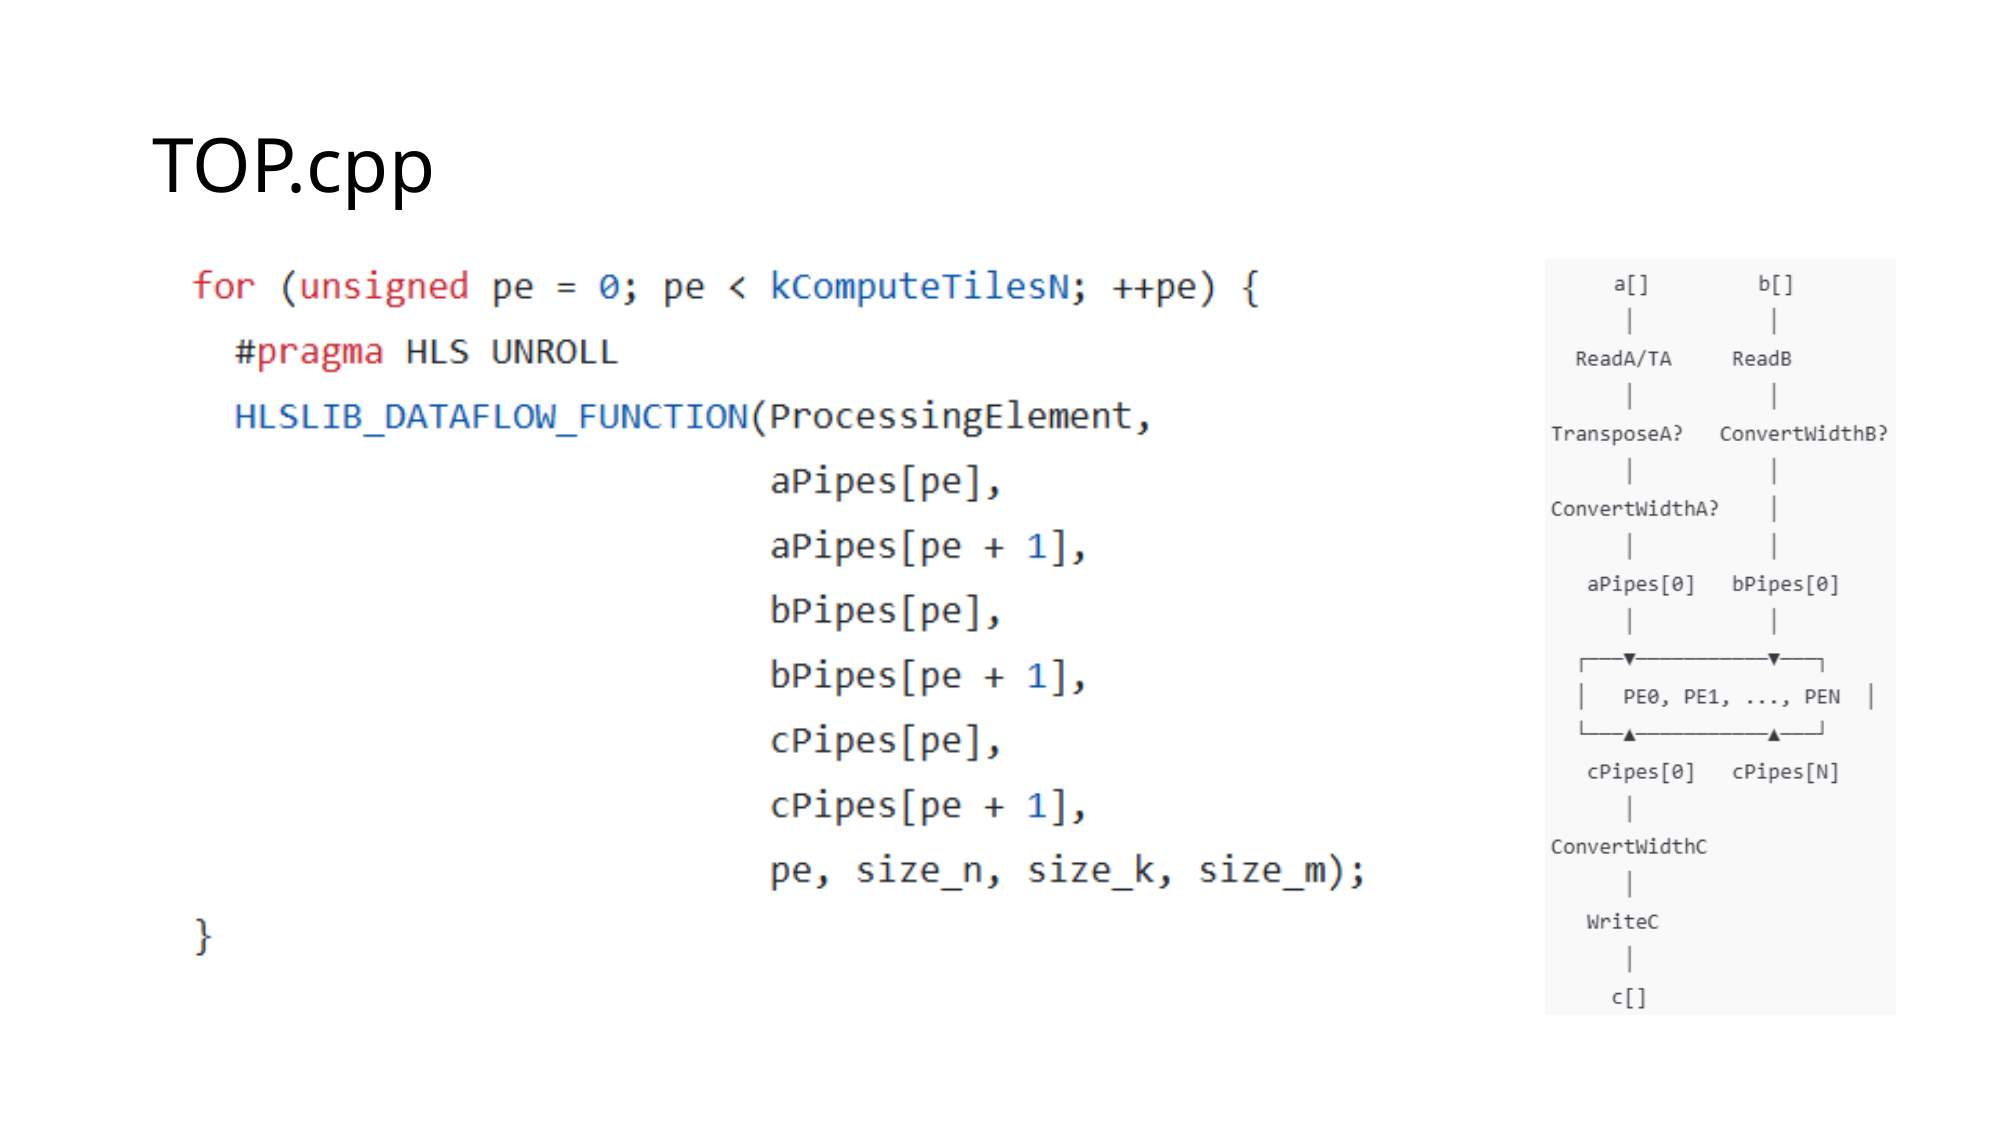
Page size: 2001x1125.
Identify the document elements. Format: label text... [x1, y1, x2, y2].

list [178, 257, 1400, 970]
picture [1544, 257, 1896, 1016]
title TOP.cpp [137, 59, 1863, 278]
text_box [178, 906, 2000, 1042]
